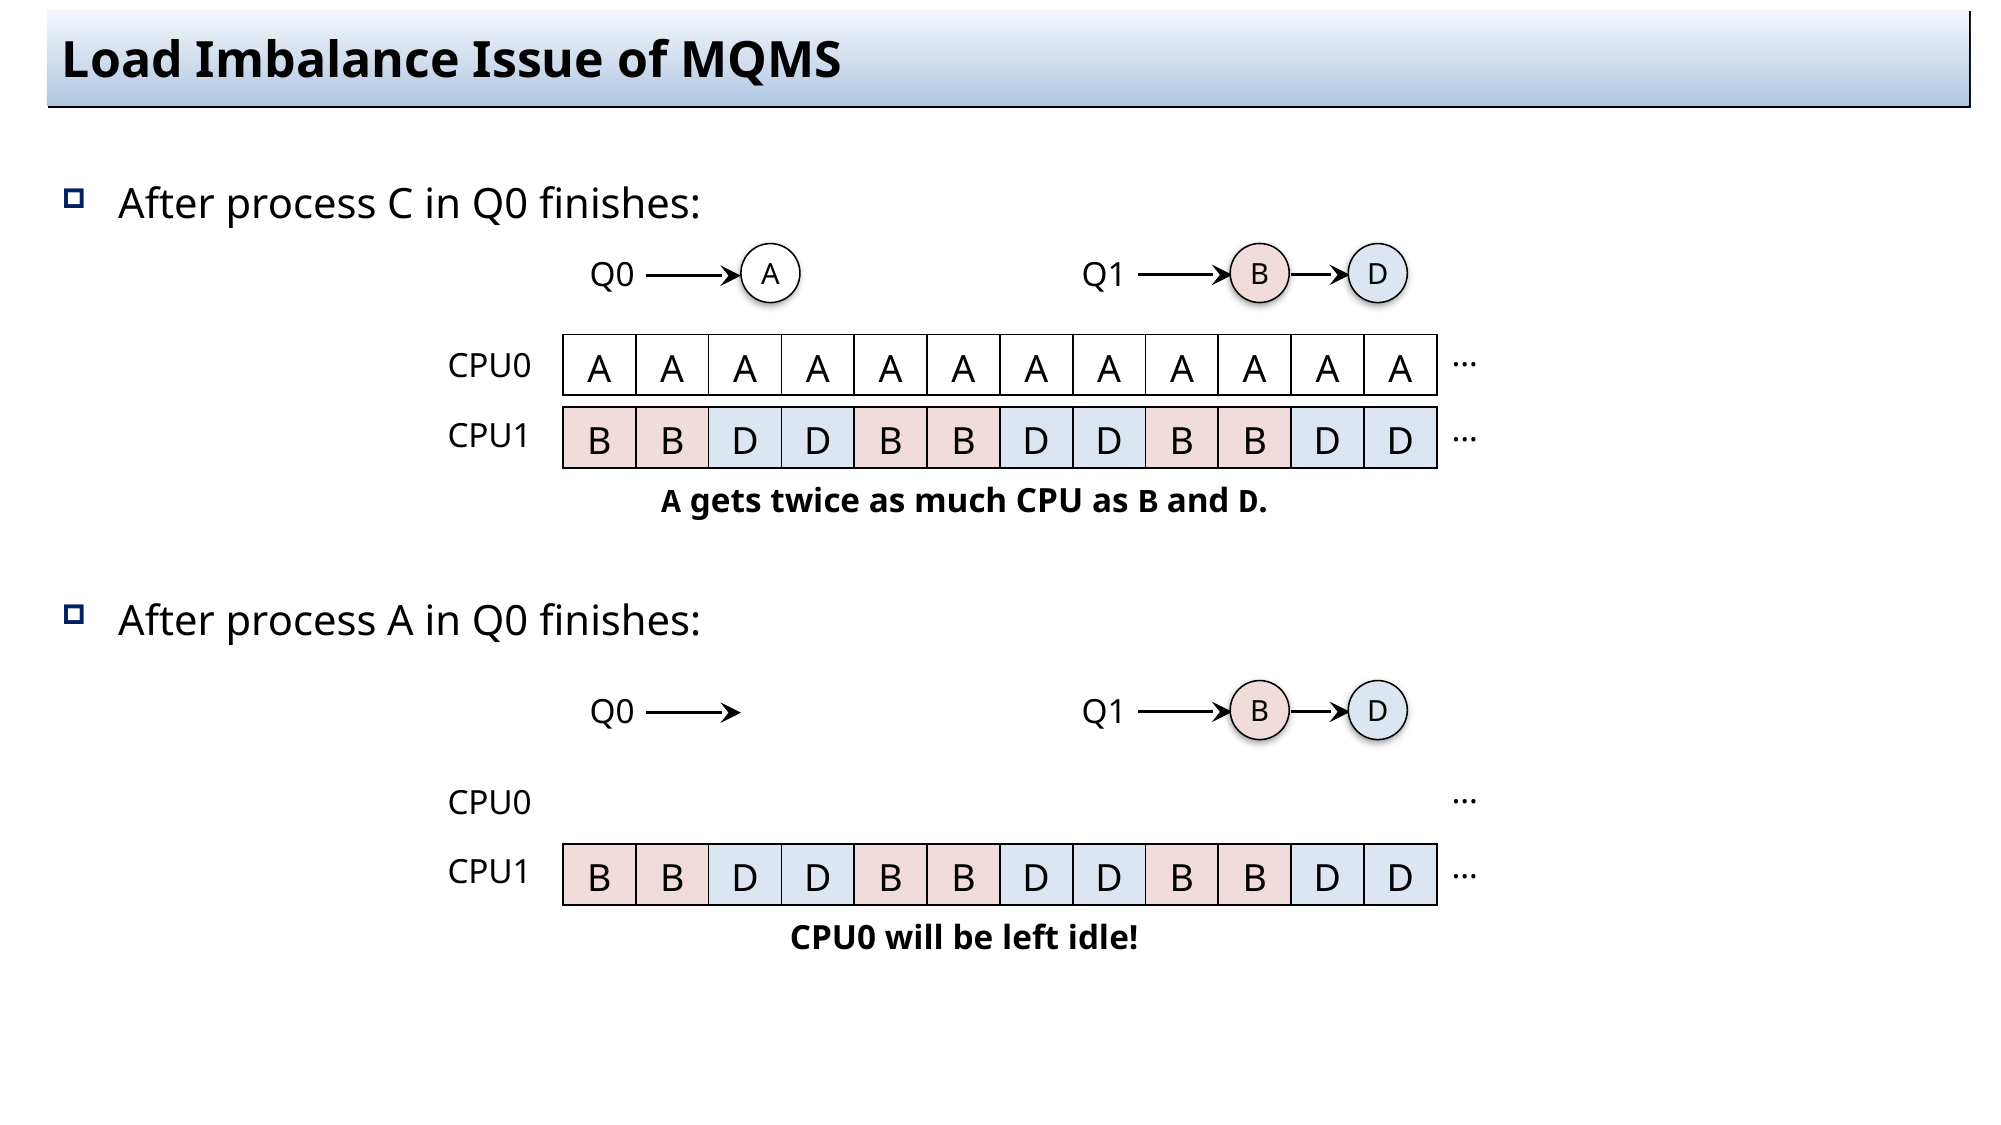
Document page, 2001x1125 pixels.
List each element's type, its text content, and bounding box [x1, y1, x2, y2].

table_header A [855, 335, 926, 394]
table_header B [1219, 408, 1290, 467]
text_box Q0 [574, 683, 650, 738]
text_box Q1 [1066, 246, 1142, 301]
text_box CPU0 [432, 773, 547, 829]
table_header A [1219, 335, 1290, 394]
table_header B [1146, 845, 1217, 904]
table_header A [1146, 335, 1217, 394]
text_box D [1345, 677, 1411, 743]
table_header B [1146, 408, 1217, 467]
table_header D [1001, 845, 1072, 904]
text_box B [1227, 677, 1293, 743]
table_header B [564, 408, 635, 467]
text_box CPU1 [432, 406, 547, 461]
text_box Q0 [574, 246, 650, 301]
table_header D [1001, 408, 1072, 467]
table_header D [709, 408, 781, 467]
table_header A [1001, 335, 1072, 394]
text_box … [1436, 763, 1496, 818]
text_box … [1436, 400, 1496, 456]
table_header D [1365, 845, 1436, 904]
table_header B [928, 845, 999, 904]
text_box A [737, 240, 804, 306]
table_header A [1365, 335, 1436, 394]
table_header A [709, 335, 781, 394]
table_header A [637, 335, 708, 394]
table_header A [782, 335, 853, 394]
table_header A [1292, 335, 1363, 394]
table_header B [855, 845, 926, 904]
table_header B [637, 845, 708, 904]
table_header B [928, 408, 999, 467]
table_header A [564, 335, 635, 394]
table_header D [1074, 408, 1145, 467]
text_box B [1227, 240, 1293, 306]
table_header D [1074, 845, 1145, 904]
text_box CPU0 will be left idle! [622, 908, 1308, 964]
table_header B [1219, 845, 1290, 904]
table_header B [564, 845, 635, 904]
table_header A [1074, 335, 1145, 394]
text_box … [1436, 837, 1496, 893]
text_box A gets twice as much CPU as B and D. [622, 471, 1308, 527]
text_box Q1 [1066, 683, 1142, 738]
table_header D [782, 408, 853, 467]
text_box CPU0 [432, 336, 547, 391]
list After process C in Q0 finishes: After process A in Q0 finishes: [46, 144, 1969, 1048]
table_header B [855, 408, 926, 467]
table_header D [709, 845, 781, 904]
table_header B [637, 408, 708, 467]
text_box … [1436, 326, 1496, 381]
text_box D [1345, 240, 1411, 306]
table_header D [782, 845, 853, 904]
table_header D [1365, 408, 1436, 467]
table_header D [1292, 408, 1363, 467]
table_header A [928, 335, 999, 394]
table_header D [1292, 845, 1363, 904]
text_box CPU1 [432, 843, 547, 898]
title Load Imbalance Issue of MQMS [46, 8, 1969, 106]
